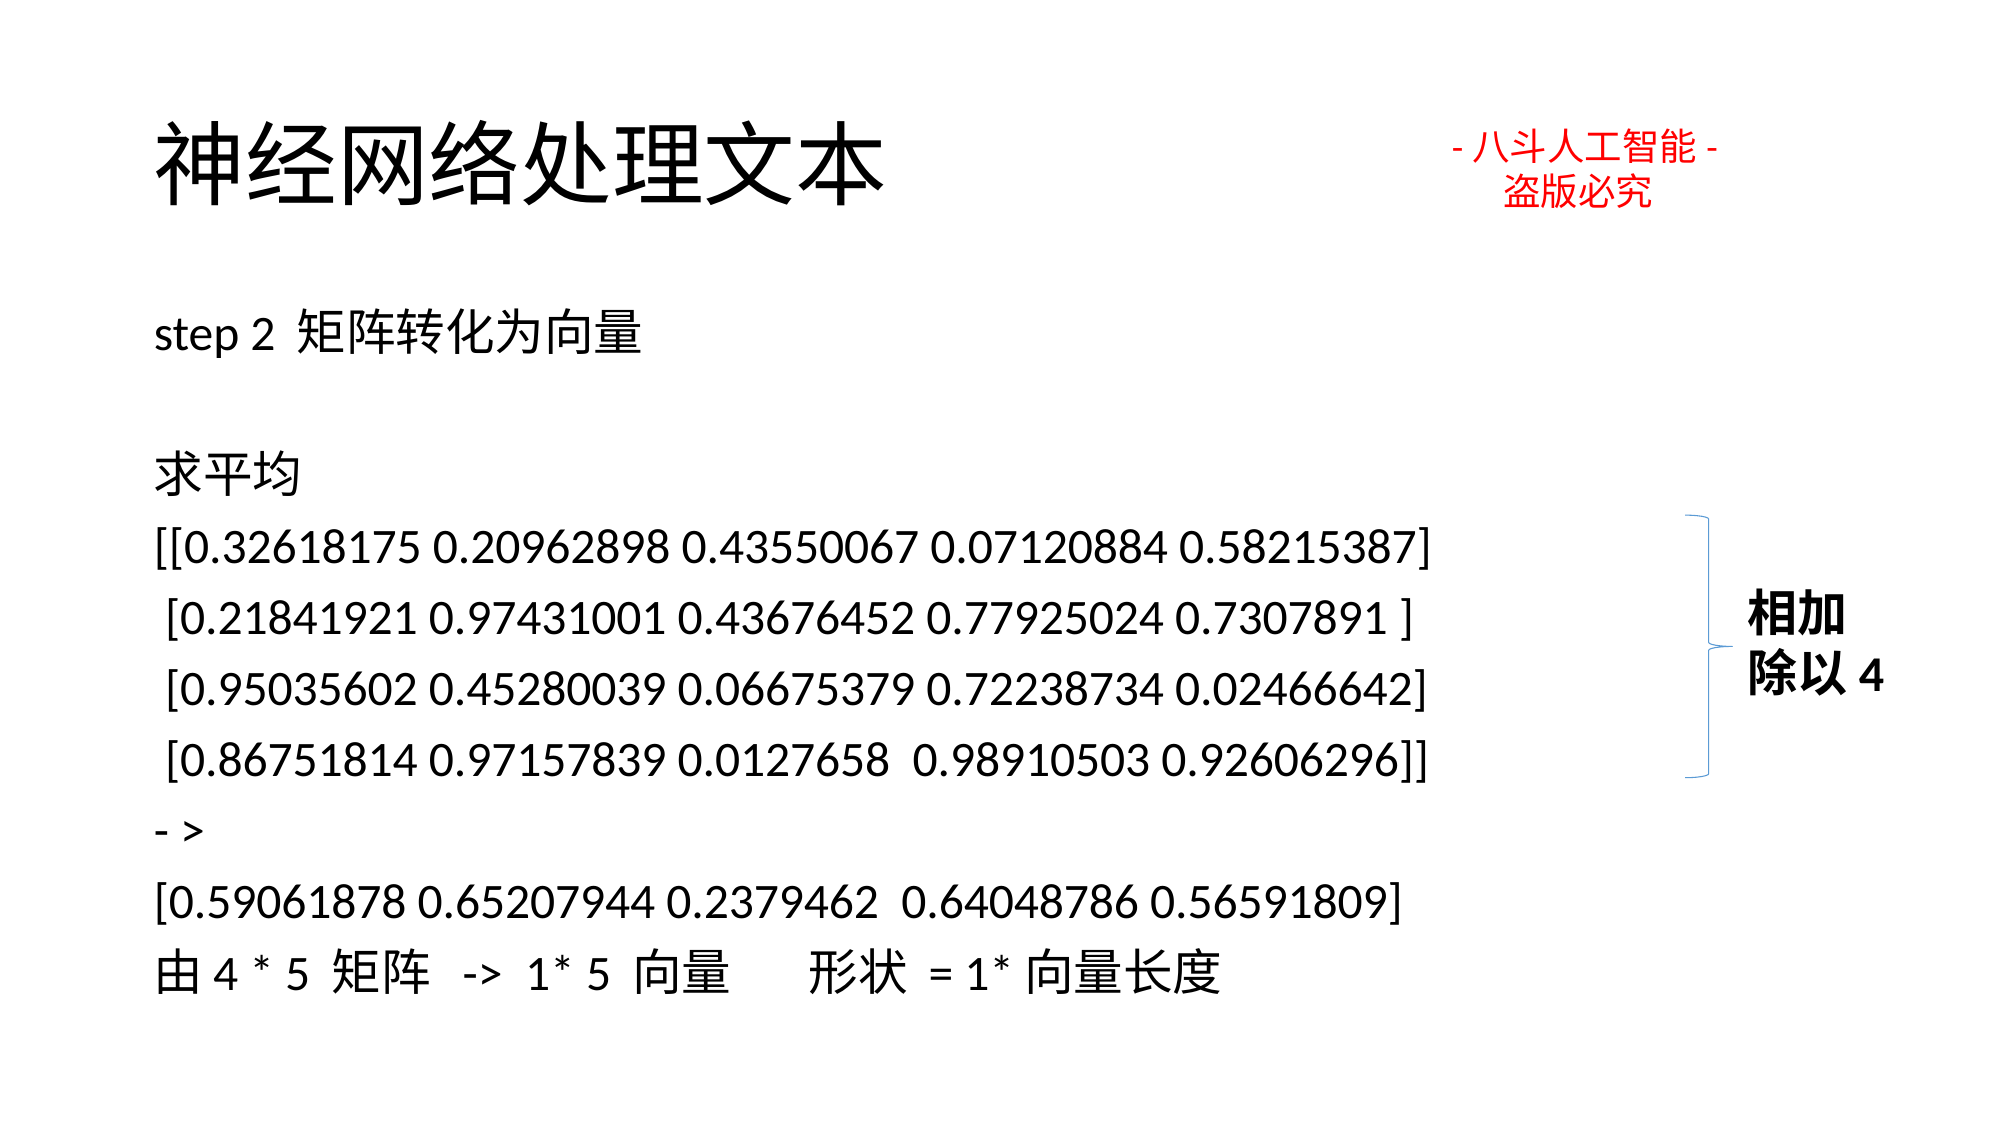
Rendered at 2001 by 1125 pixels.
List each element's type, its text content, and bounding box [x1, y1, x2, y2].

list step 2 矩阵转化为向量 求平均 [[0.32618175 0.20962898 0.43550067 0.07120884 0.58215387] [0.21841921 0.97431001 0.43676452 0.77925024 0.7307891 ] [0.95035602 0.45280039 0.06675379 0.72238734 0.02466642] [0.86751814 0.97157839 0.0127658 0.98910503 0.92606296]] - > [0.59061878 0.65207944 0.2379462 0.64048786 0.56591809] 由4 * 5 矩阵 -> 1* 5 向量 形状 = 1*向量长度 [138, 299, 1864, 1014]
title 神经网络处理文本 [138, 60, 1864, 278]
text_box [1685, 514, 1732, 779]
text_box -八斗人工智能- 盗版必究 [1437, 115, 1792, 221]
text_box 相加除以4 [1732, 574, 1910, 709]
